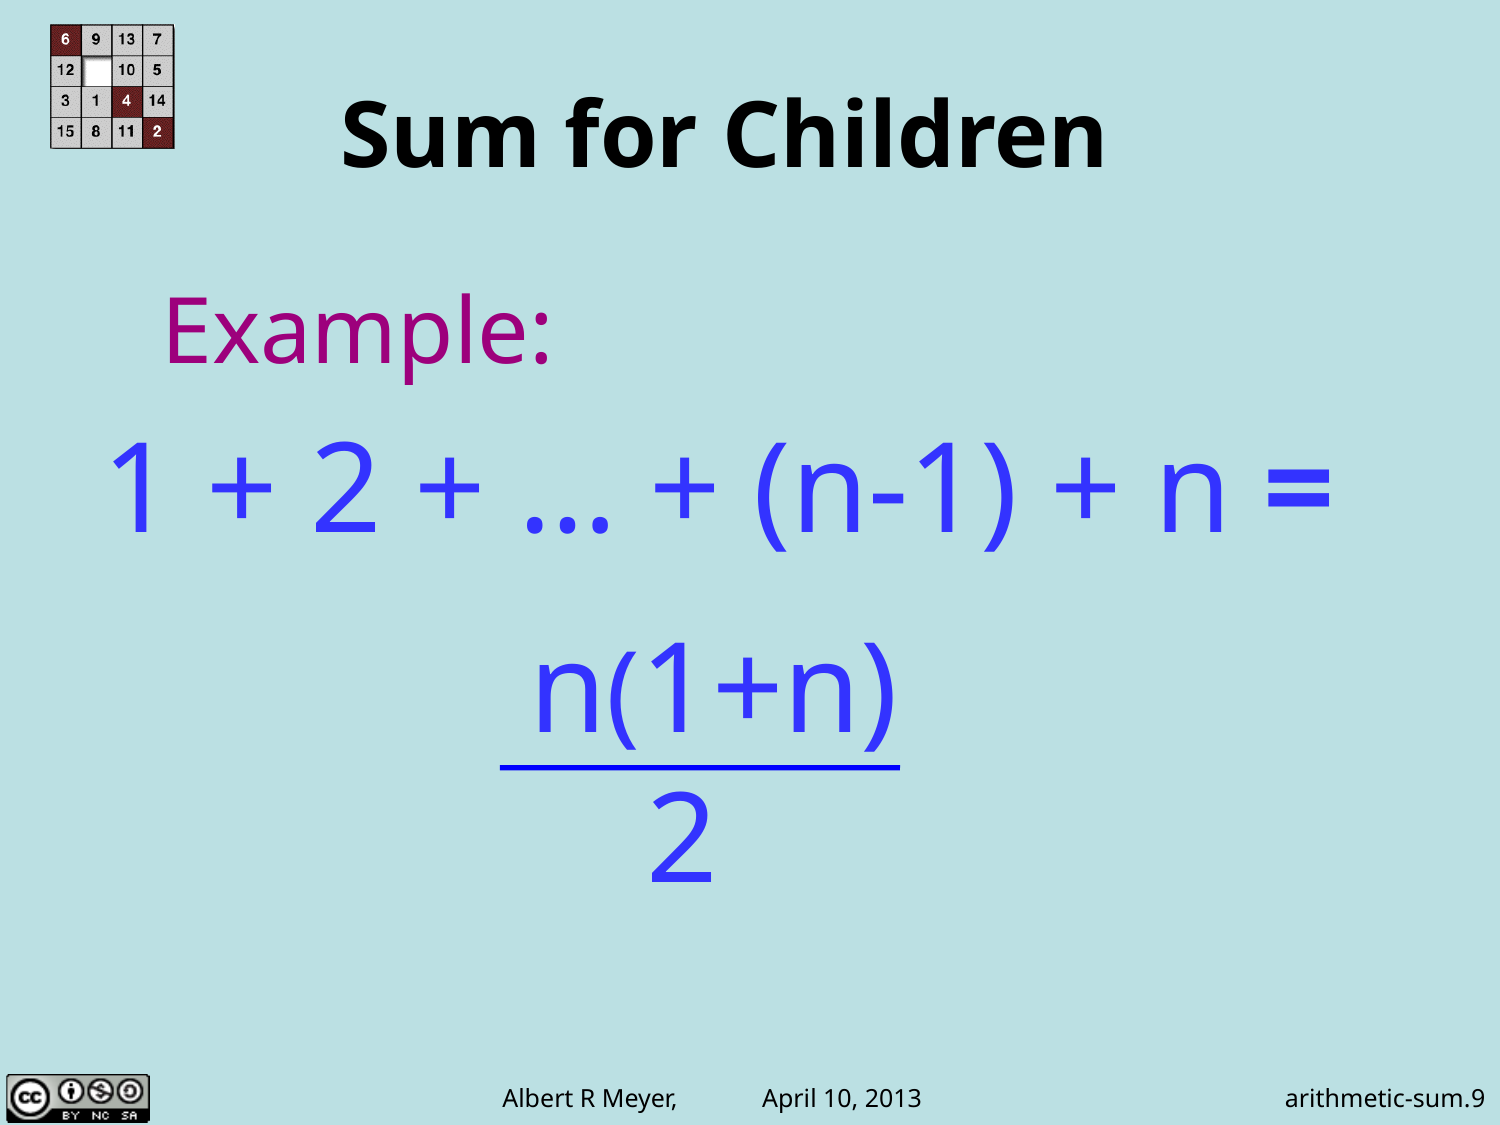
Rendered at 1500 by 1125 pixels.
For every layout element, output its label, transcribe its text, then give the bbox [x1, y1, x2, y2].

picture [50, 24, 175, 149]
text_box Example: [146, 264, 569, 389]
text_box 1 + 2 + … + (n-1) + n = [87, 399, 1413, 565]
picture [6, 1074, 150, 1123]
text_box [499, 599, 1013, 919]
title Sum for Children [87, 37, 1363, 225]
